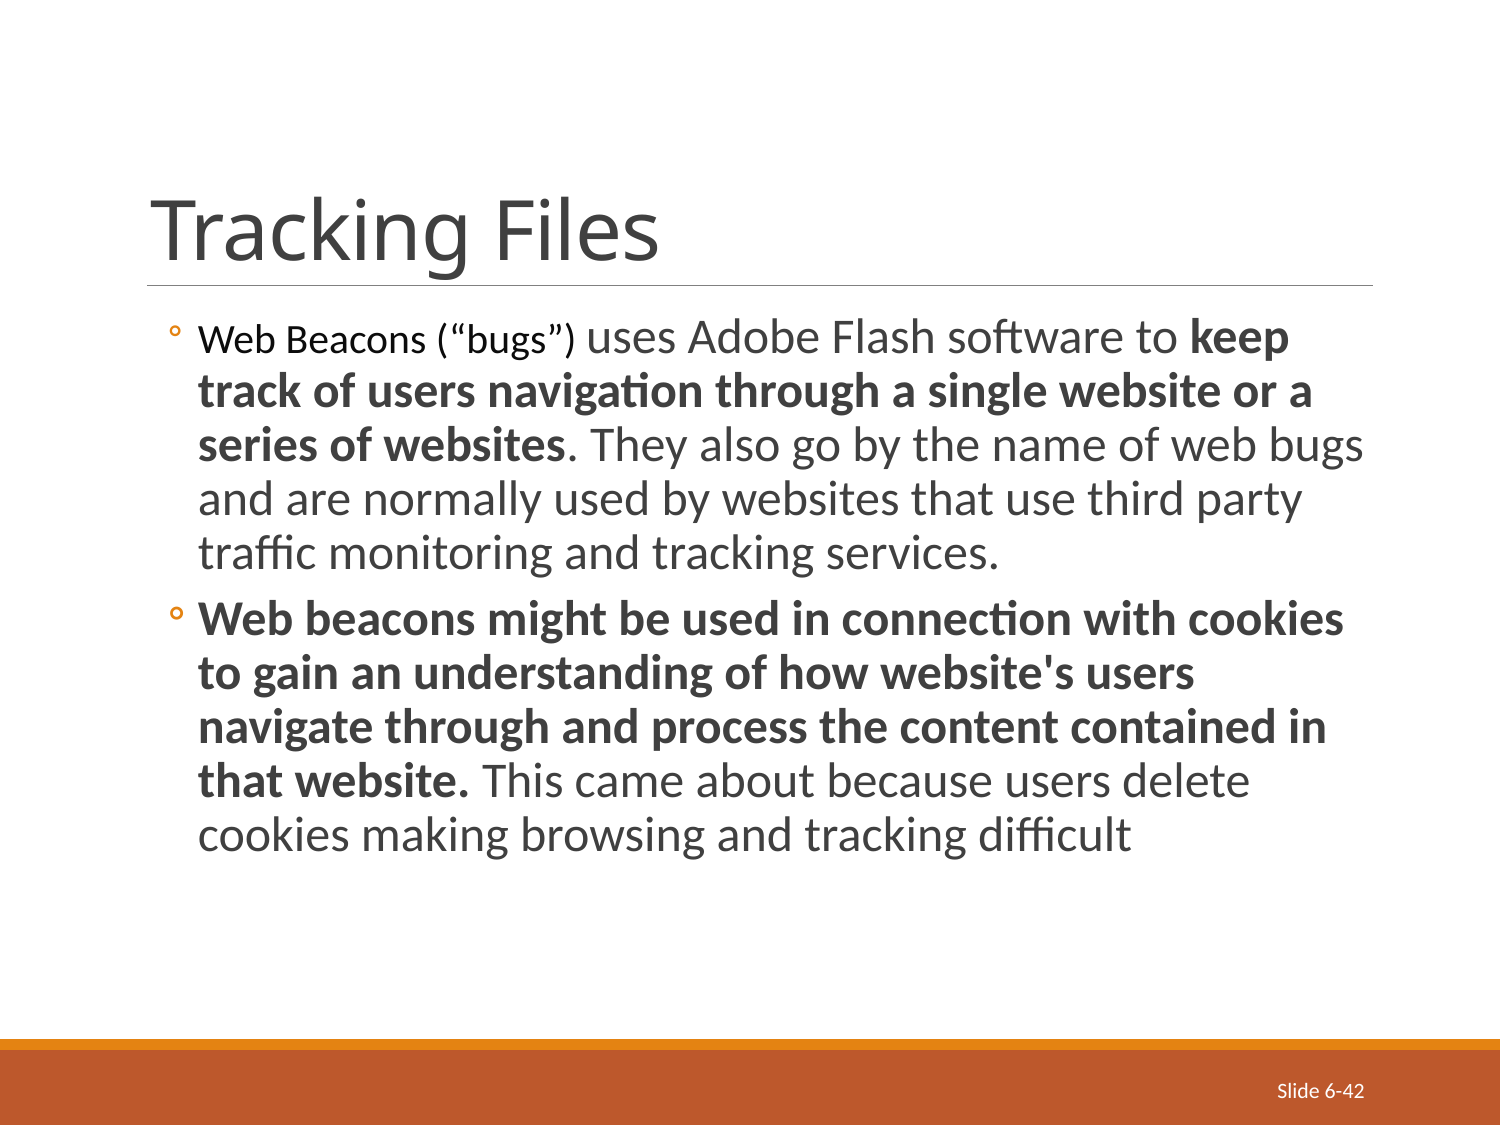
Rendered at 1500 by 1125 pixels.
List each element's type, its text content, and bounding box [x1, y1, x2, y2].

slide_number Slide 6-42 [1218, 1059, 1380, 1120]
title Tracking Files [135, 47, 1373, 285]
list Web Beacons (“bugs”) uses Adobe Flash software to keep track of users navigation through a single website or a series of websites. They also go by the name of web bugs and are normally used by websites that use third party traffic monitoring and tracking services. Web beacons might be used in connection with cookies to gain an understanding of how website's users navigate through and process the content contained in that website. This came about because users delete cookies making browsing and tracking difficult [135, 302, 1373, 963]
